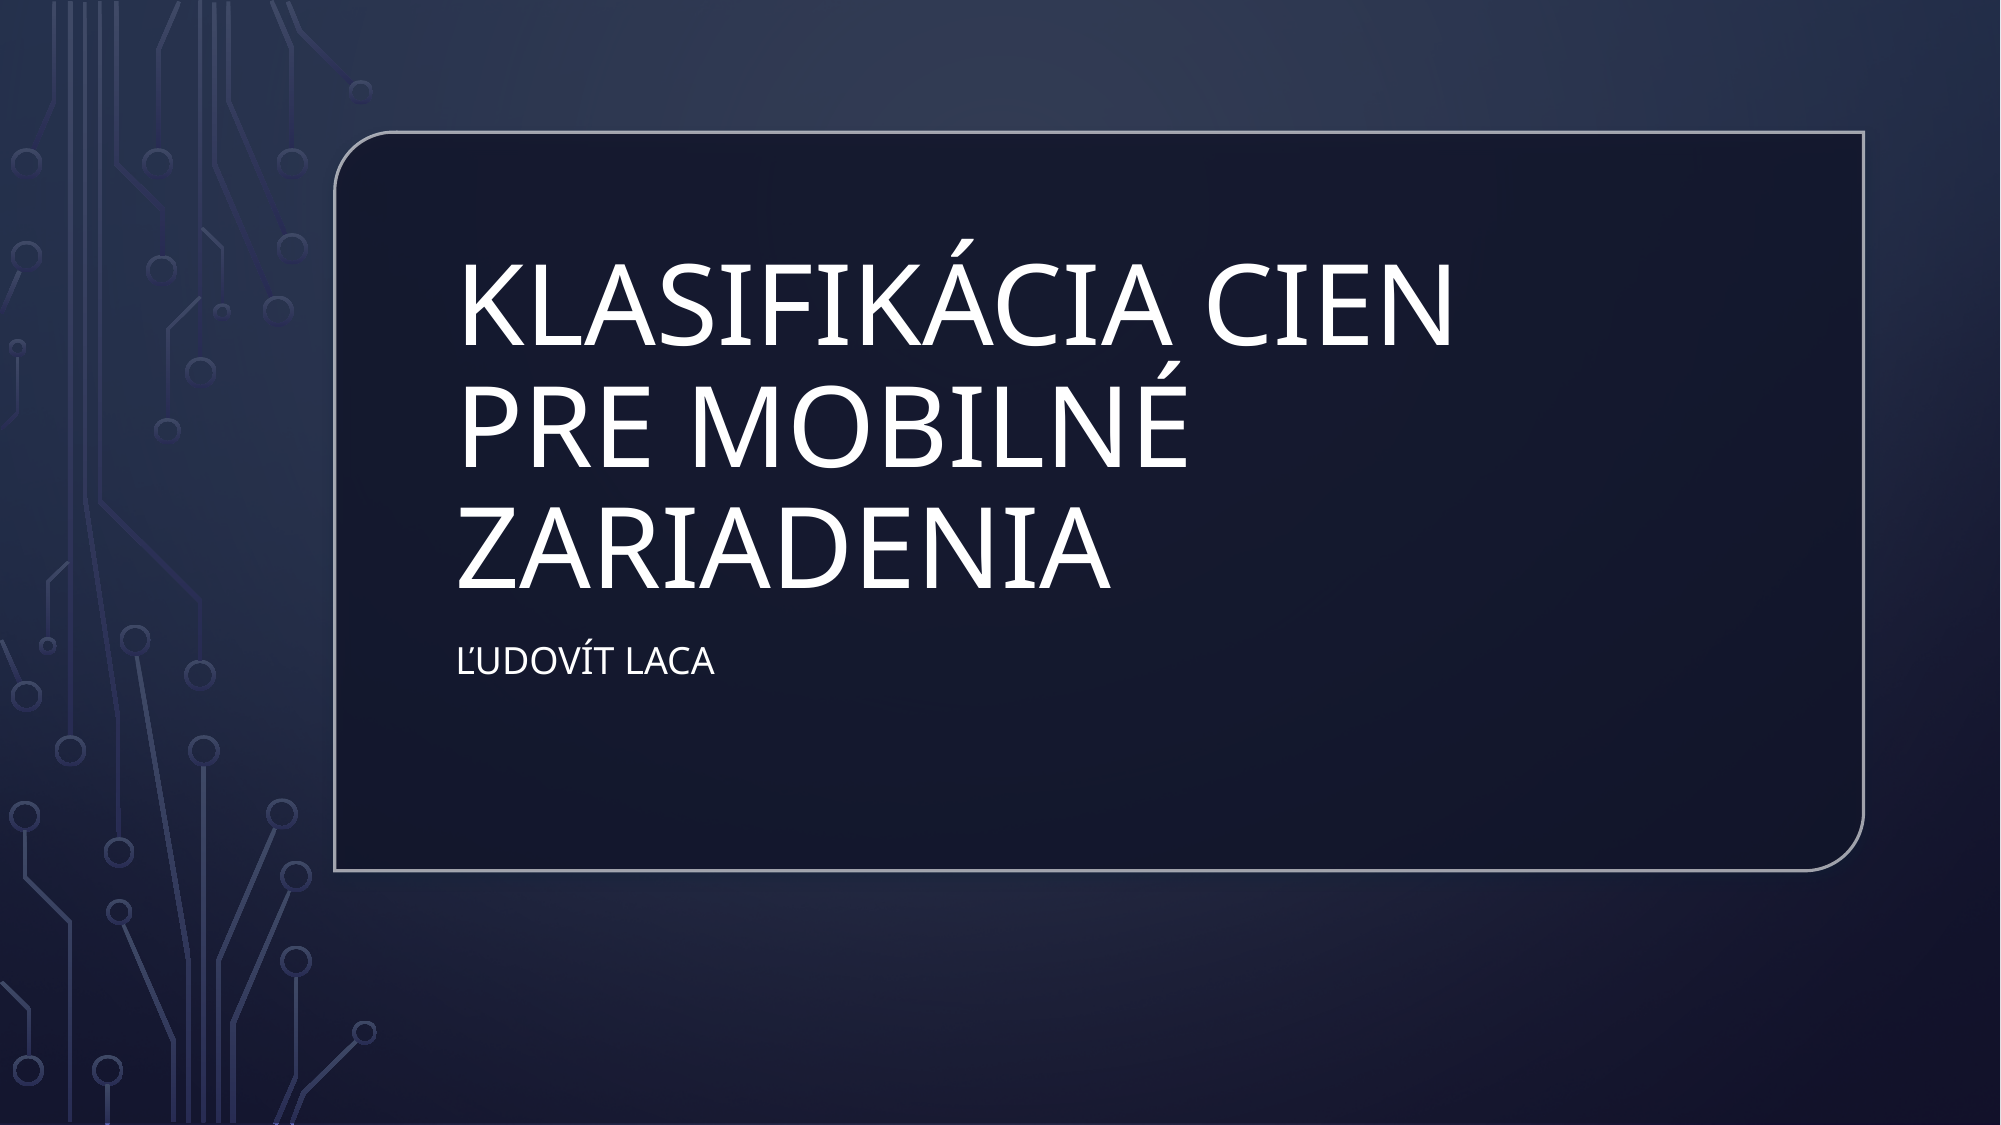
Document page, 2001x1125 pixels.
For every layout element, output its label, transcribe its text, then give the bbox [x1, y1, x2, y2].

text_box [0, 0, 2000, 1125]
text_box [334, 131, 1865, 872]
subtitle Ľudovít Laca [440, 620, 1611, 819]
title Klasifikácia cien pre mobilné zariadenia [440, 184, 1611, 620]
